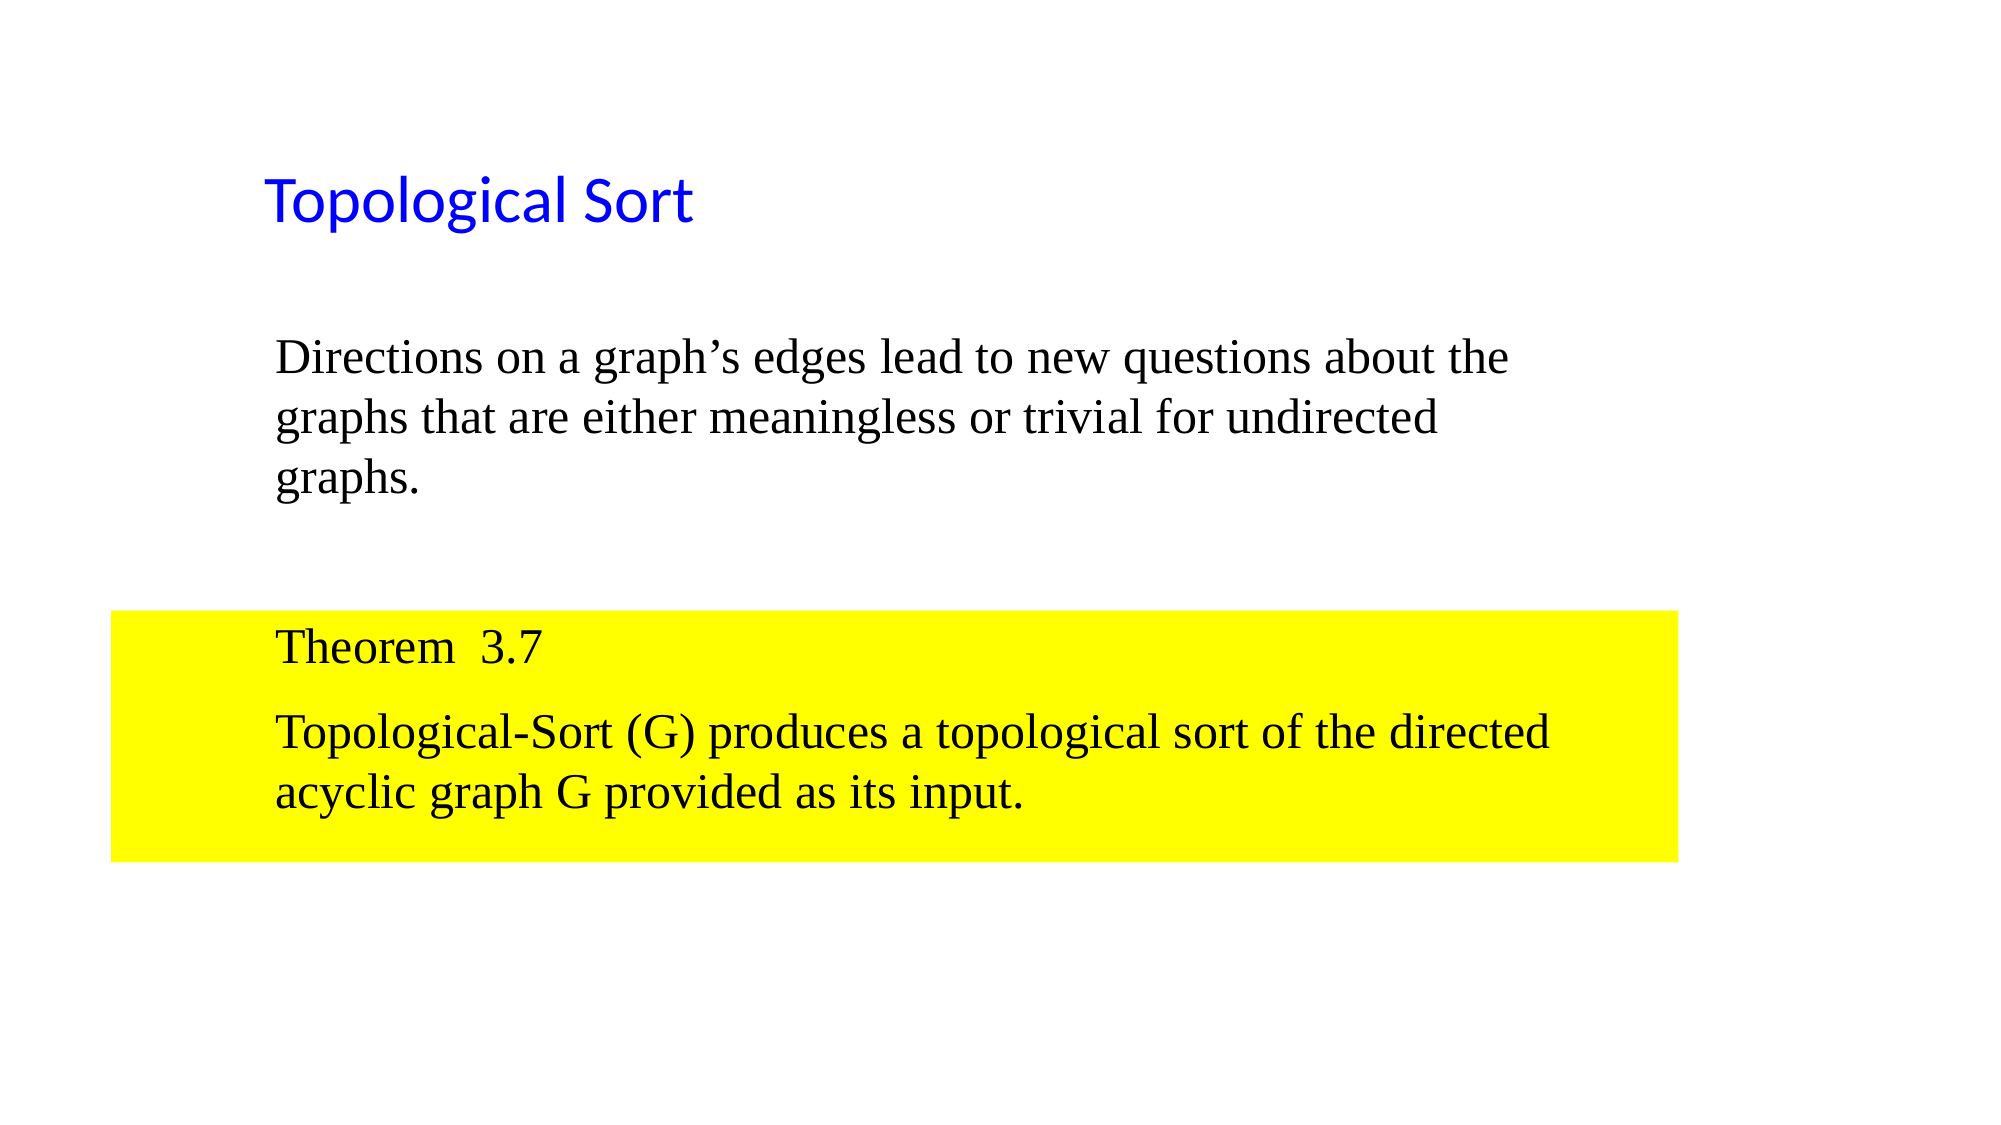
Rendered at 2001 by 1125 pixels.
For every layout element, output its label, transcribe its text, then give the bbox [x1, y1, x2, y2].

text_box Directions on a graph’s edges lead to new questions about the graphs that are either meaningless or trivial for undirected graphs. Theorem 3.7 Topological-Sort (G) produces a topological sort of the directed acyclic graph G provided as its input. [260, 316, 1607, 827]
text_box [111, 610, 1679, 863]
text_box Topological Sort [249, 148, 711, 243]
